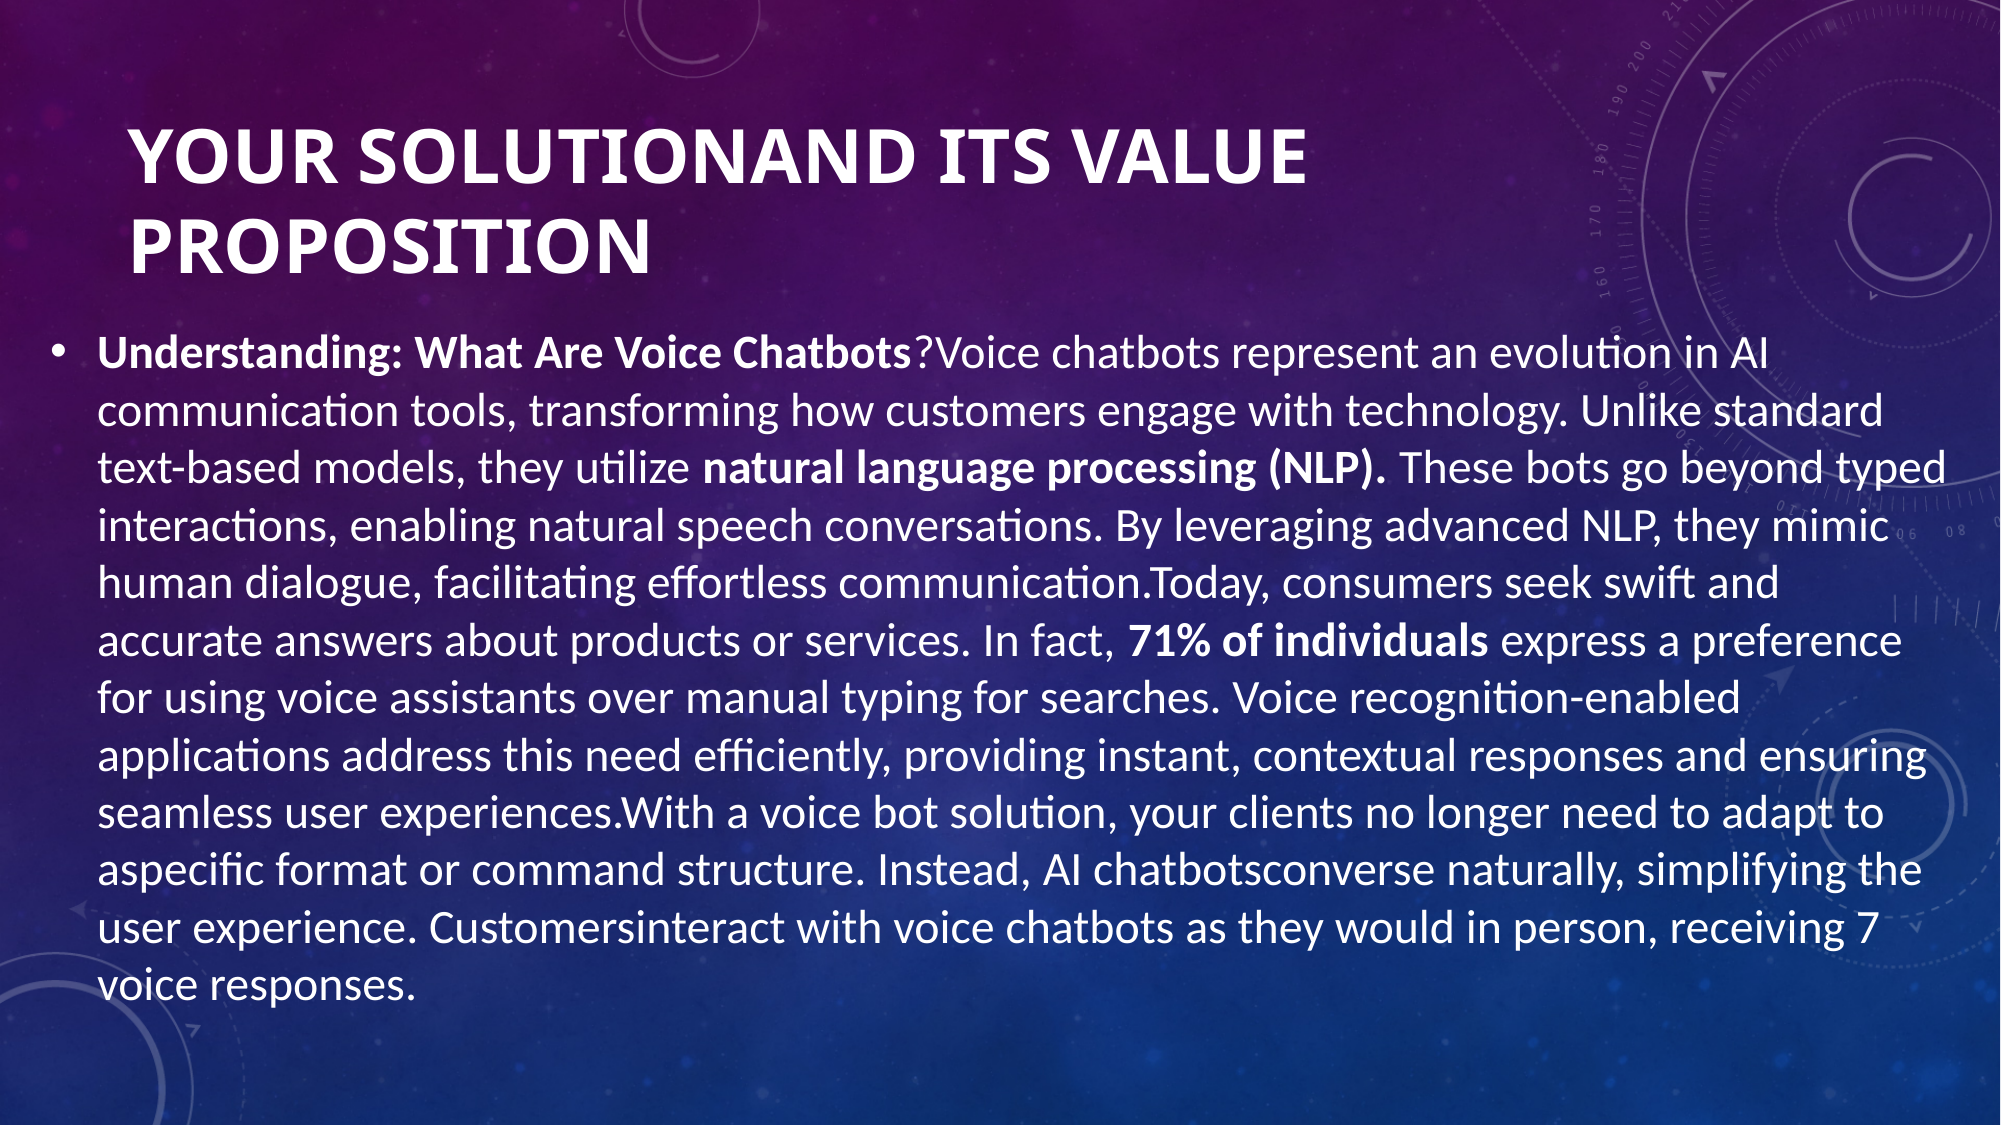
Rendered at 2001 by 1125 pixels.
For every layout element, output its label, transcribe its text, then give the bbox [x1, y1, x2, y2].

picture [0, 0, 2001, 1125]
title YOUR SOLUTIONAND ITS VALUE PROPOSITION [112, 79, 1775, 318]
list Understanding: What Are Voice Chatbots?Voice chatbots represent an evolution in AI communication tools, transforming how customers engage with technology. Unlike standard text-based models, they utilize natural language processing (NLP). These bots go beyond typed interactions, enabling natural speech conversations. By leveraging advanced NLP, they mimic human dialogue, facilitating effortless communication.Today, consumers seek swift and accurate answers about products or services. In fact, 71% of individuals express a preference for using voice assistants over manual typing for searches. Voice recognition-enabled applications address this need efficiently, providing instant, contextual responses and ensuring seamless user experiences.With a voice bot solution, your clients no longer need to adapt to aspecific format or command structure. Instead, AI chatbotsconverse naturally, simplifying the user experience. Customersinteract with voice chatbots as they would in person, receiving 7 voice responses. [35, 318, 1965, 1014]
